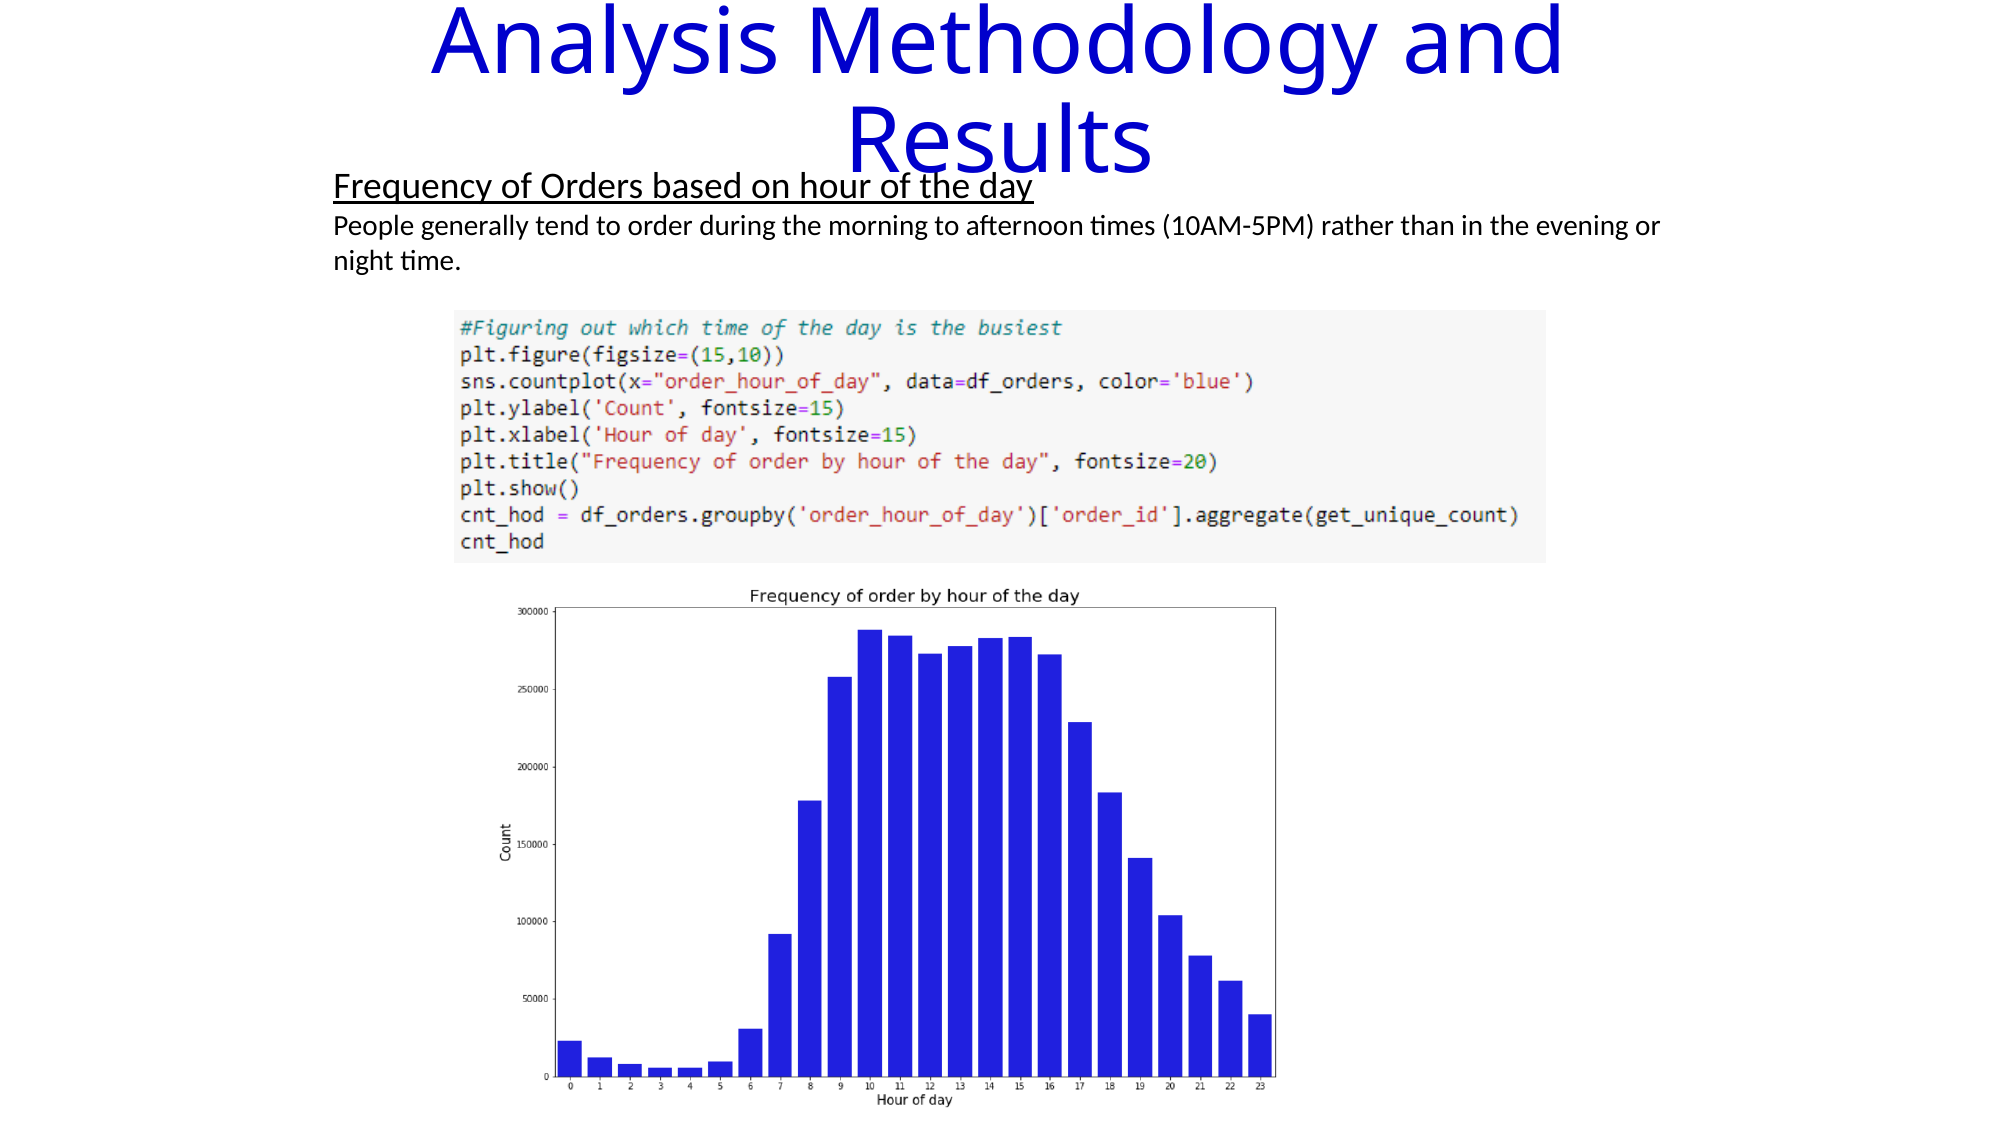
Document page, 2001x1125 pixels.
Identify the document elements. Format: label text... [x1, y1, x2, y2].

picture [454, 310, 1546, 563]
list Frequency of Orders based on hour of the day People generally tend to order during the morning to afternoon times (10AM-5PM) rather than in the evening or night time. [318, 153, 1682, 1046]
picture [492, 581, 1290, 1110]
title Analysis Methodology and Results [324, 0, 1675, 188]
